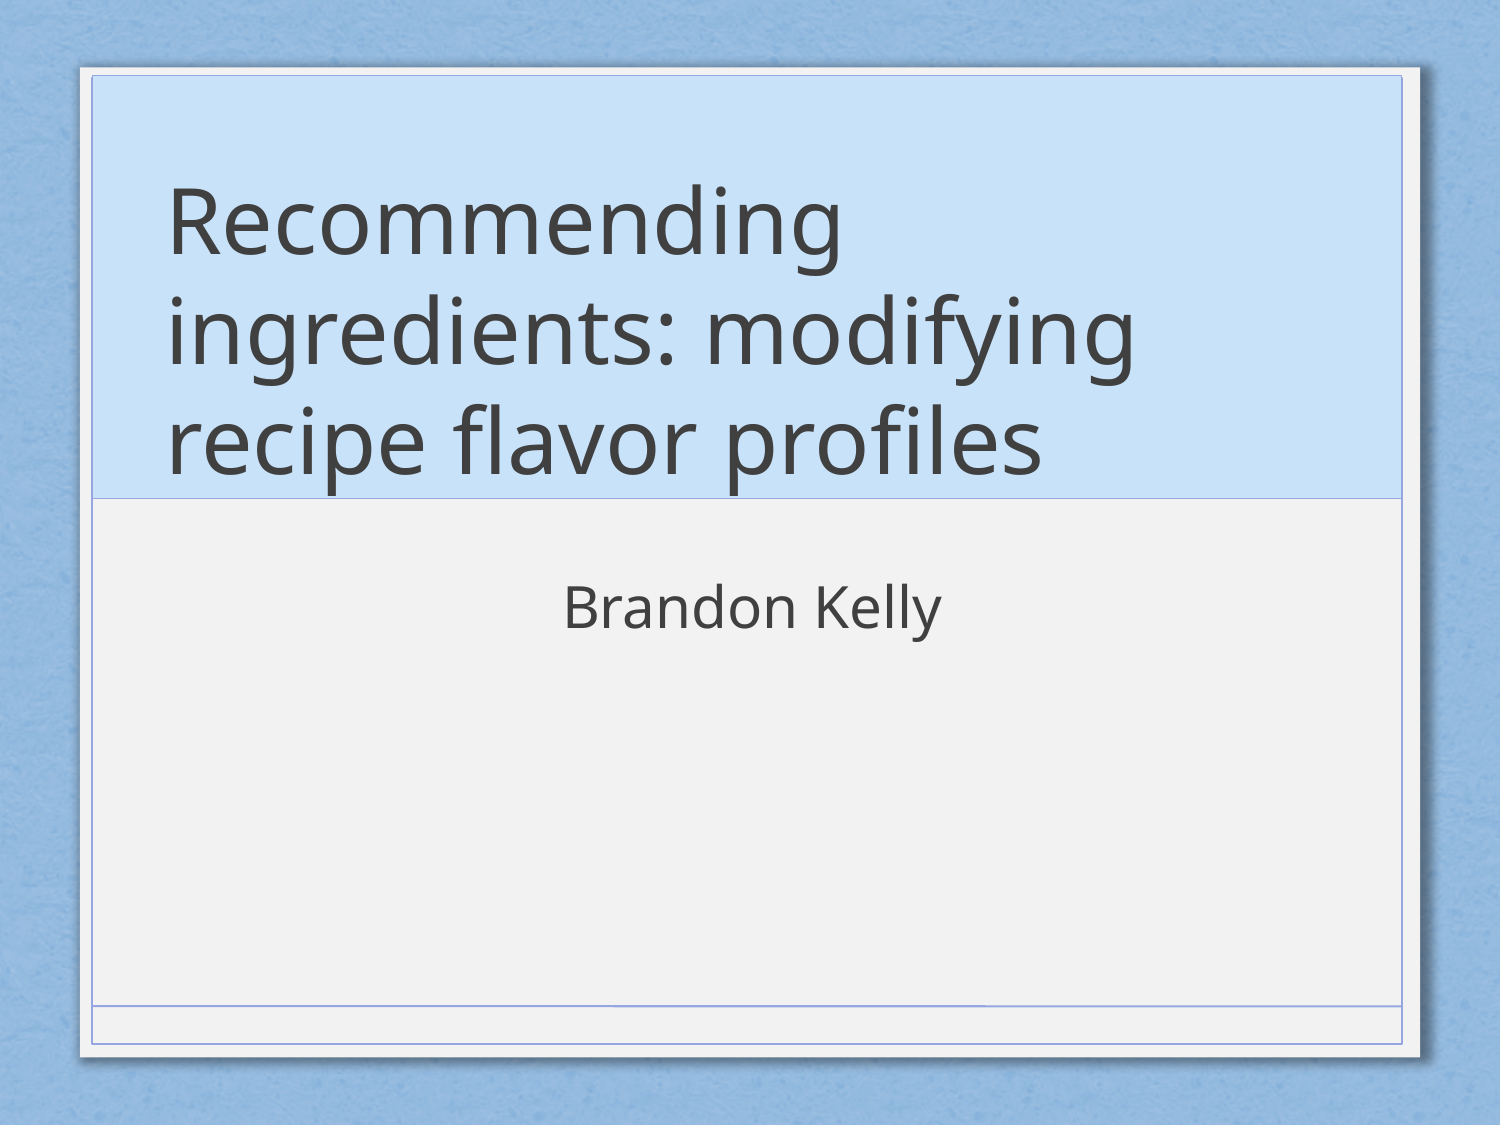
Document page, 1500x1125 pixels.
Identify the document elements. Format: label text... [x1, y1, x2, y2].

title Recommending ingredients: modifying recipe flavor profiles [150, 184, 1355, 500]
subtitle Brandon Kelly [150, 562, 1355, 850]
